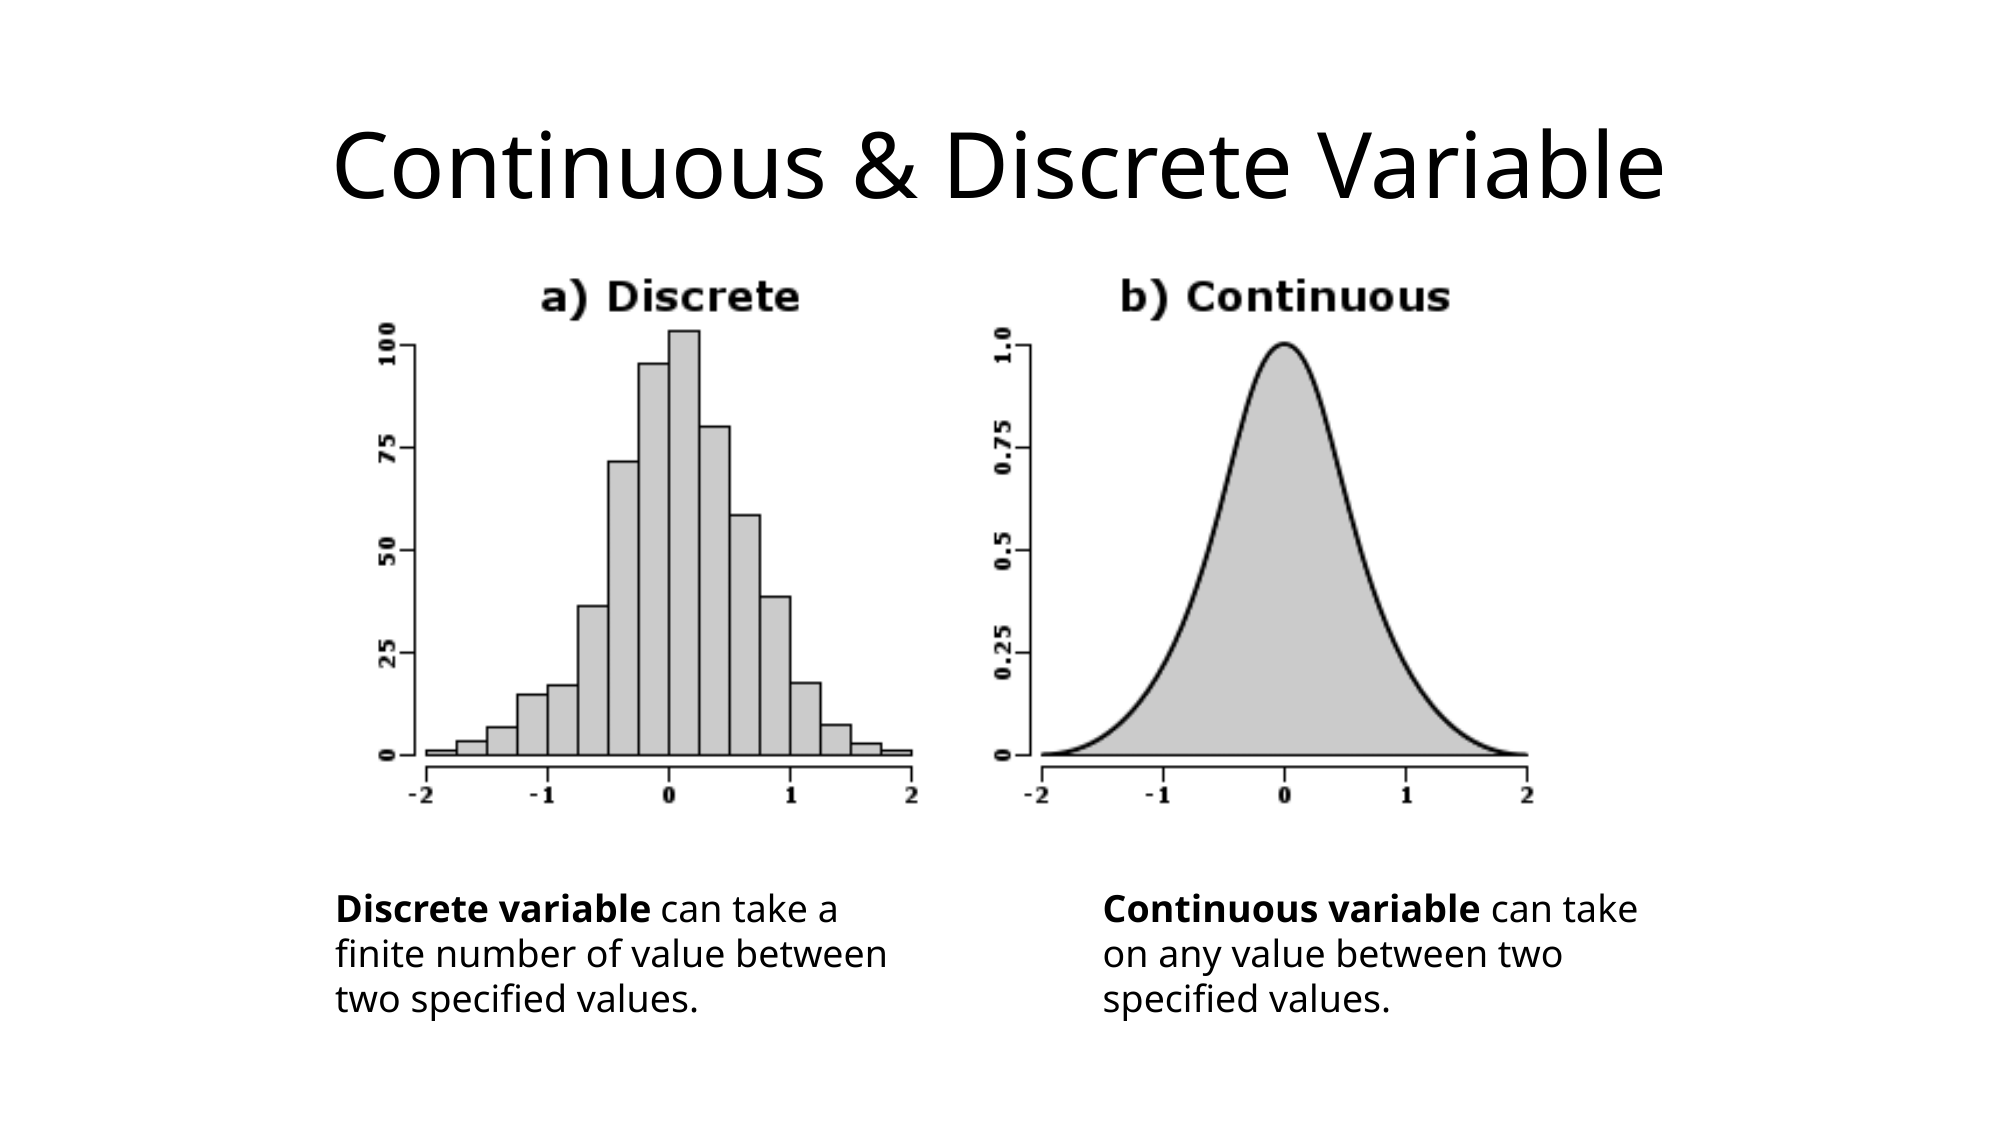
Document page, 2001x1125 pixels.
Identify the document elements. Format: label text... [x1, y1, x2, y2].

text_box Discrete variable can take a finite number of value between two specified values. [320, 877, 916, 1028]
text_box Continuous variable can take on any value between two specified values. [1087, 877, 1675, 1028]
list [377, 277, 1536, 807]
title Continuous & Discrete Variable [137, 59, 1863, 278]
